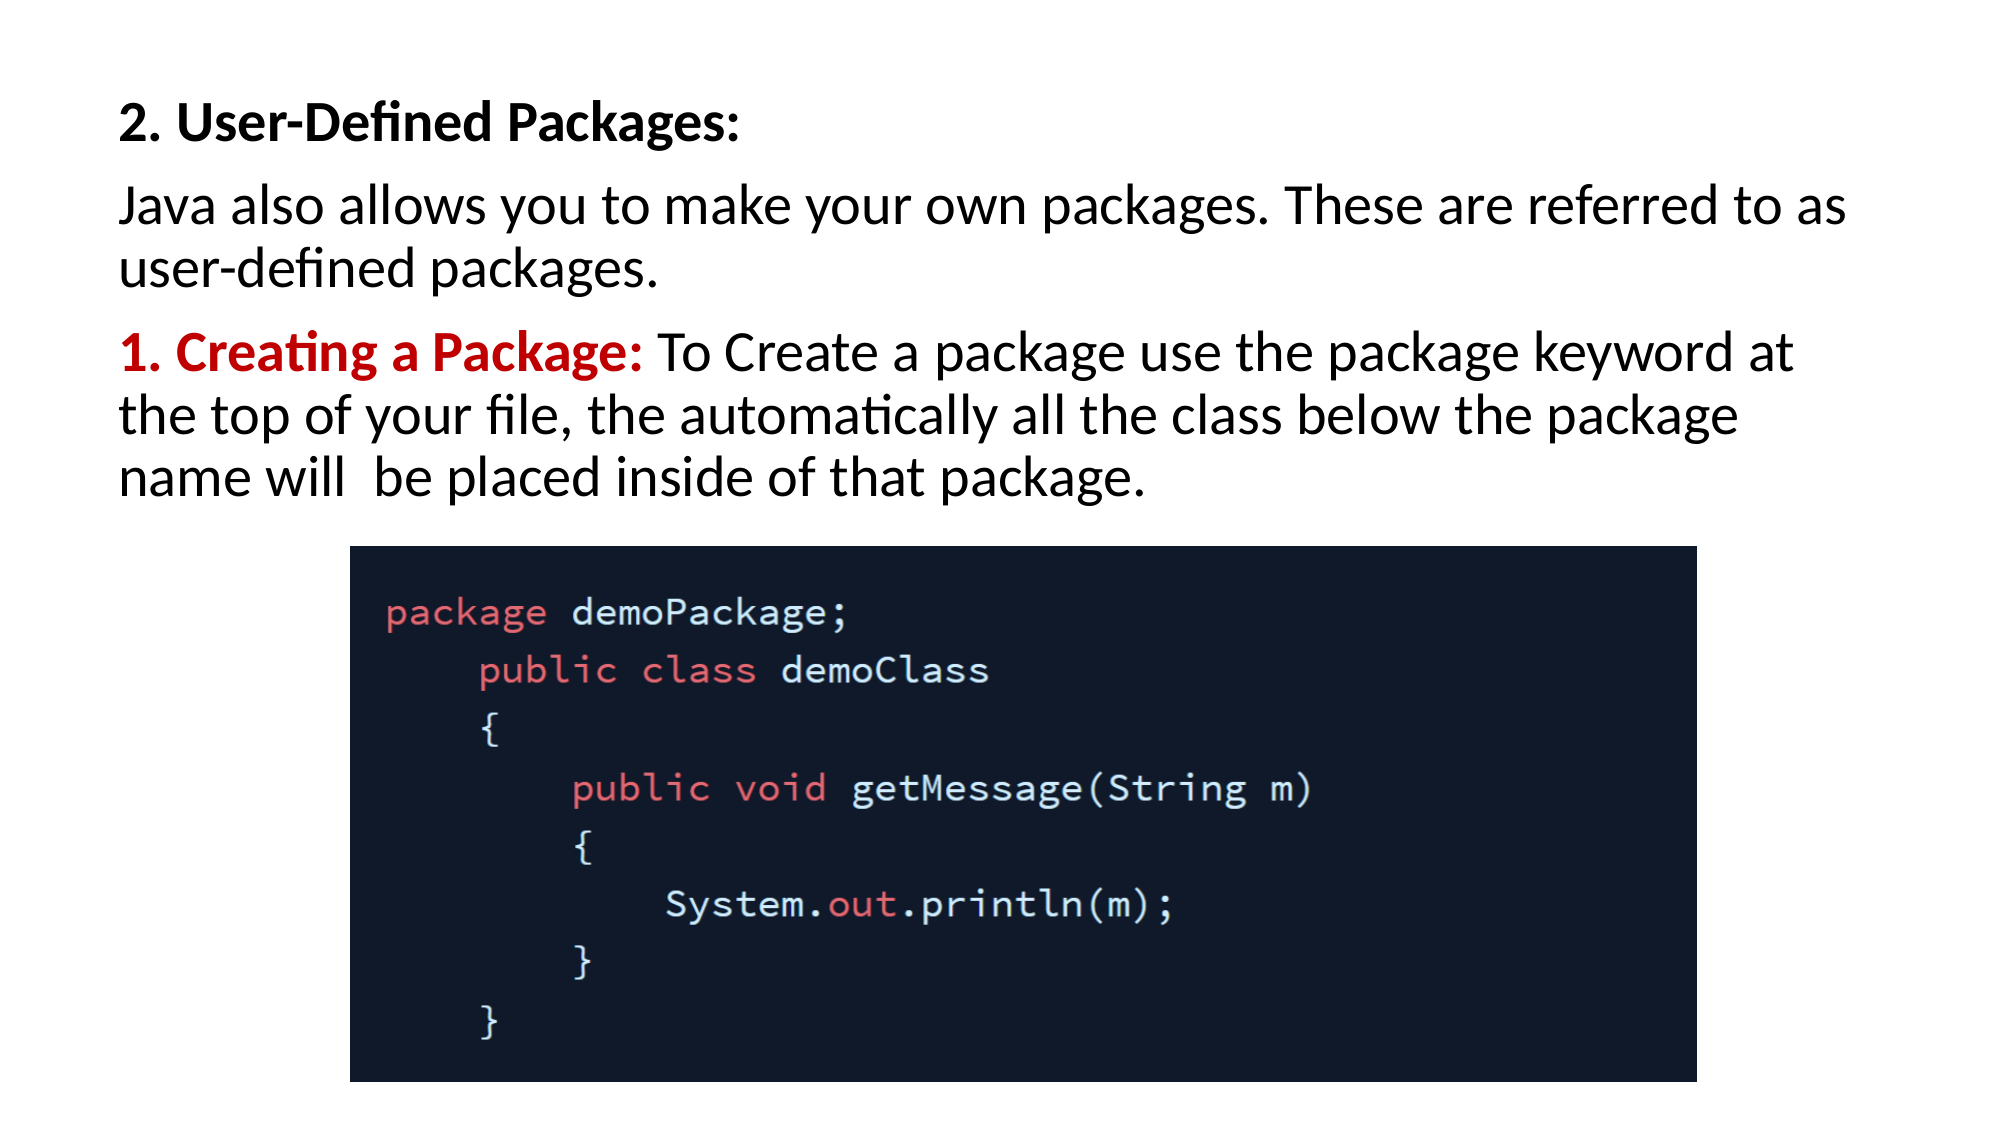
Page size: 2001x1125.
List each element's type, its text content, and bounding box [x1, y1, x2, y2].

picture [349, 546, 1697, 1082]
list 2. User-Defined Packages: Java also allows you to make your own packages. These are referred to as user-defined packages. 1. Creating a Package: To Create a package use the package keyword at the top of your file, the automatically all the class below the package name will be placed inside of that package. [103, 83, 1876, 1010]
